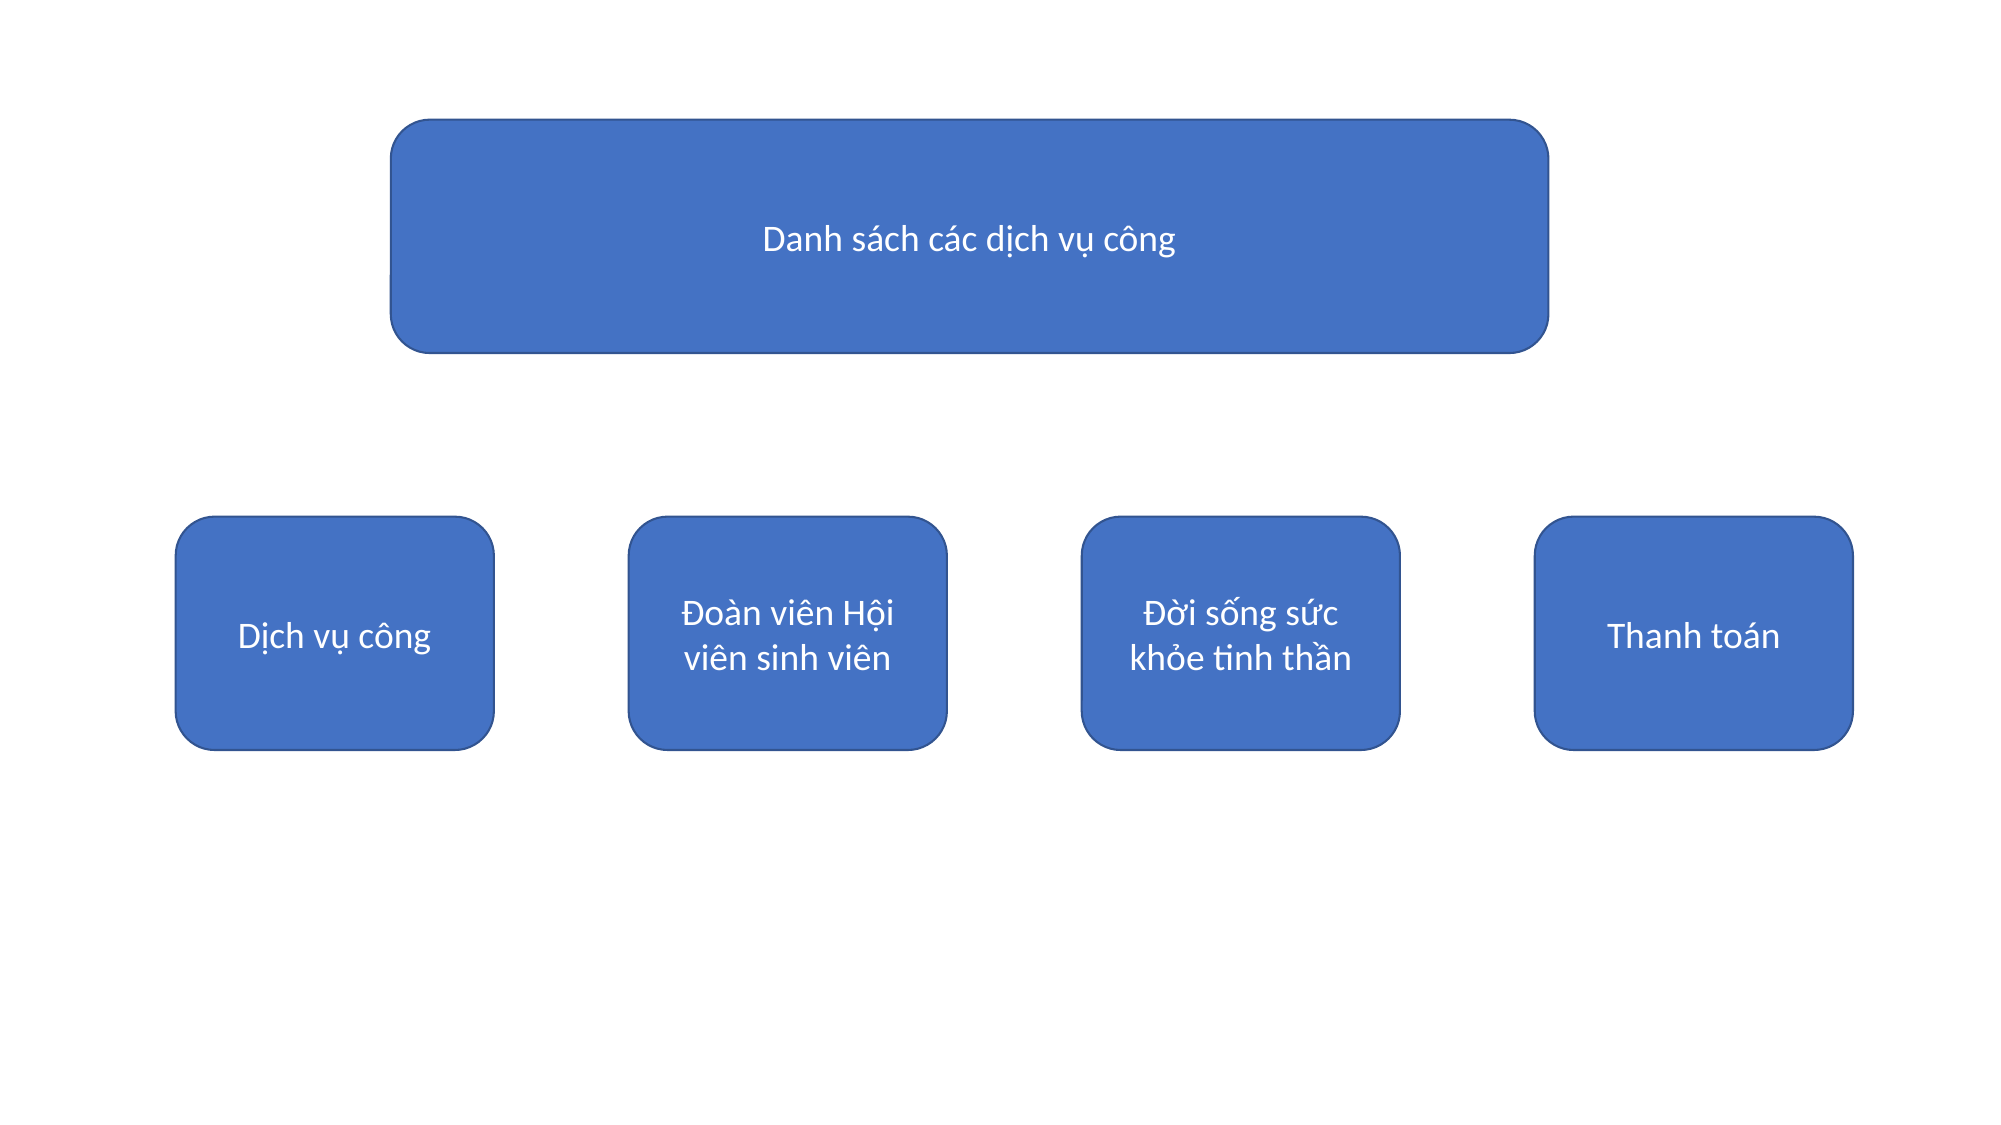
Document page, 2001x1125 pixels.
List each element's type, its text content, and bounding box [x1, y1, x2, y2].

text_box Dịch vụ công [174, 515, 495, 752]
text_box Thanh toán [1533, 515, 1855, 752]
text_box Đoàn viên Hội viên sinh viên [627, 515, 948, 752]
text_box Danh sách các dịch vụ công [389, 118, 1550, 355]
text_box Đời sống sức khỏe tinh thần [1080, 515, 1401, 752]
